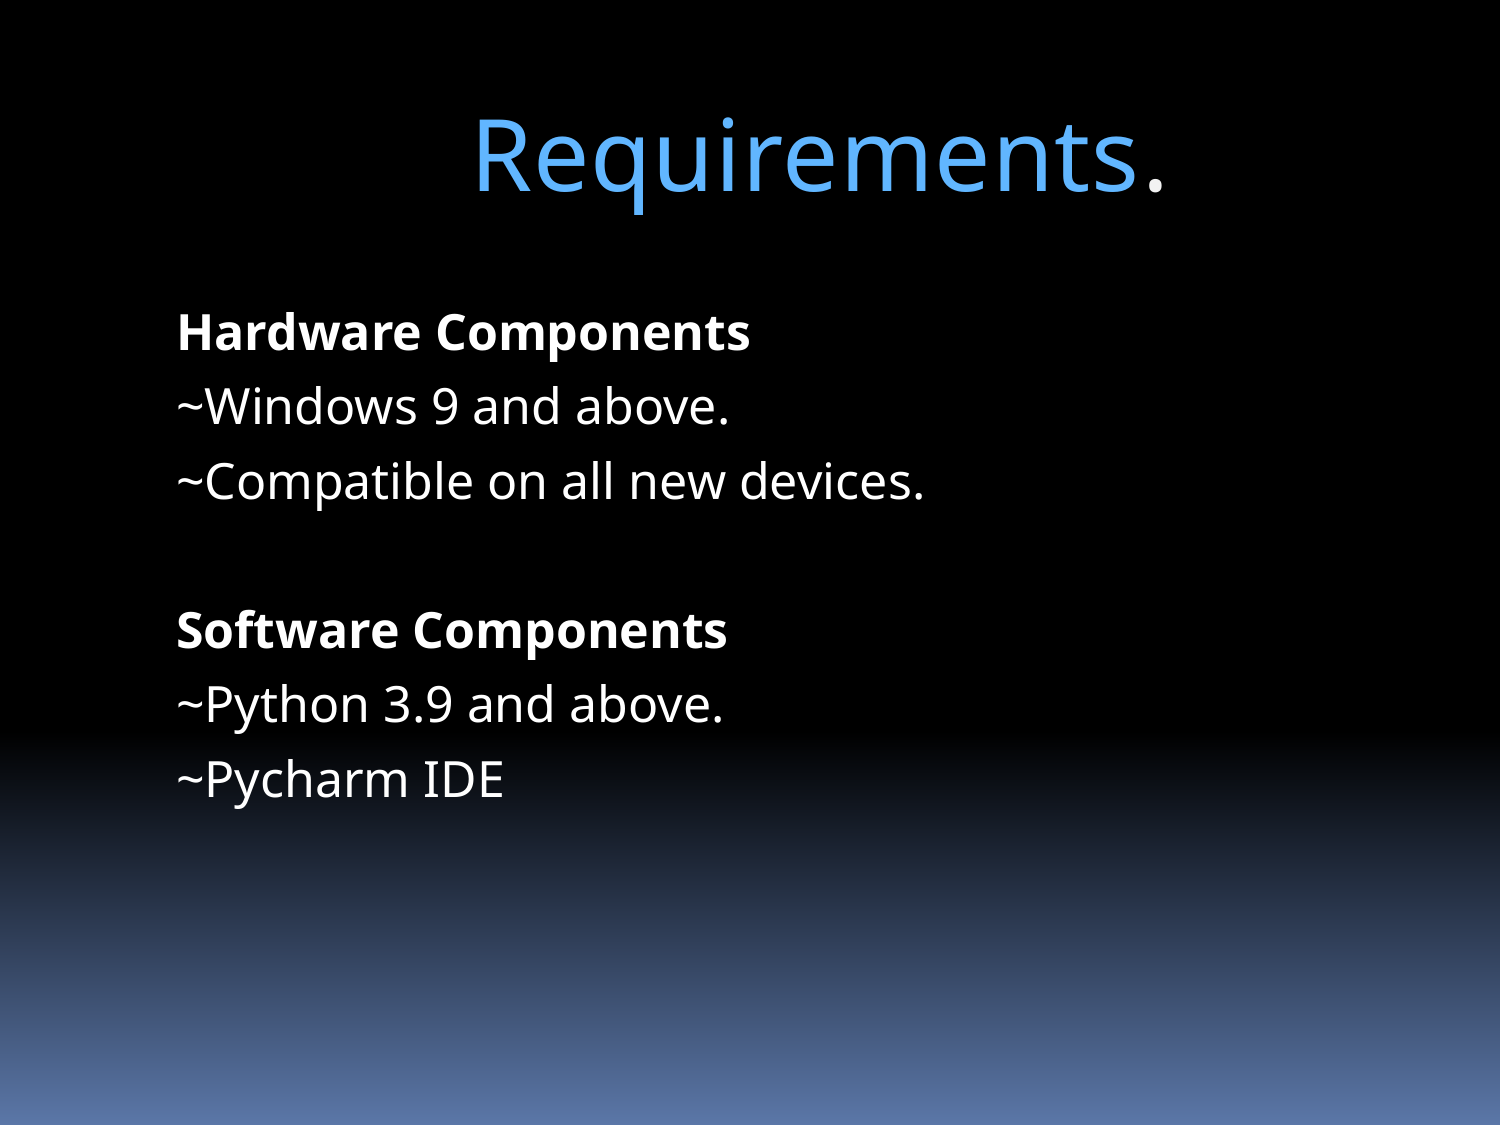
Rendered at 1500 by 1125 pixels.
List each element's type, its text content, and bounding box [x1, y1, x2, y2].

title Requirements. [150, 83, 1425, 234]
list Hardware Components ~Windows 9 and above. ~Compatible on all new devices. Software Components ~Python 3.9 and above. ~Pycharm IDE [150, 292, 1425, 1043]
